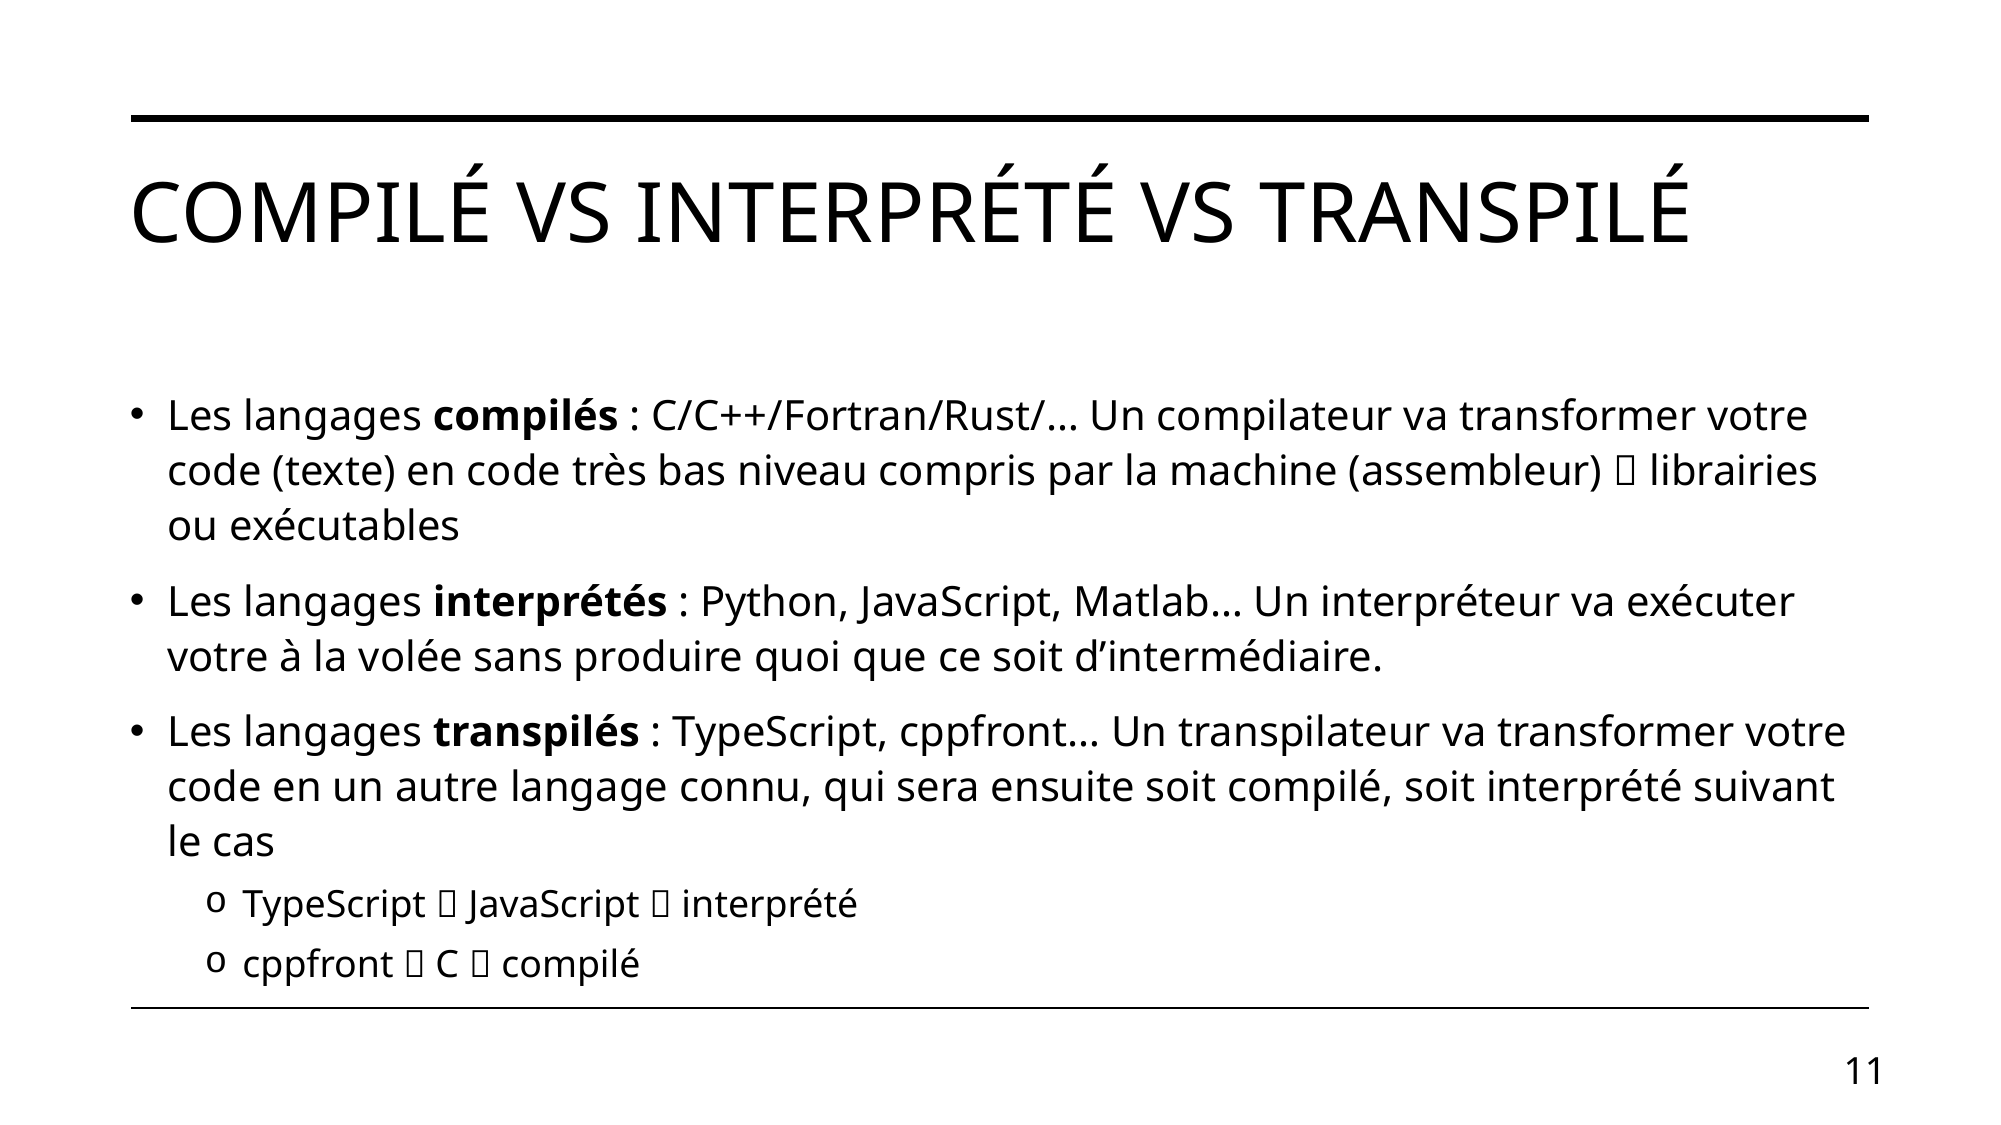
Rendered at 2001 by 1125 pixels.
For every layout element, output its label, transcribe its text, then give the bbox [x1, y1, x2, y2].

slide_number 11 [1791, 1042, 1902, 1103]
title Compilé vs interprété vs transpilé [114, 151, 1869, 376]
list Les langages compilés : C/C++/Fortran/Rust/… Un compilateur va transformer votre code (texte) en code très bas niveau compris par la machine (assembleur)  librairies ou exécutables Les langages interprétés : Python, JavaScript, Matlab… Un interpréteur va exécuter votre à la volée sans produire quoi que ce soit d’intermédiaire. Les langages transpilés : TypeScript, cppfront… Un transpilateur va transformer votre code en un autre langage connu, qui sera ensuite soit compilé, soit interprété suivant le cas TypeScript  JavaScript  interprété cppfront  C  compilé [114, 376, 1869, 973]
